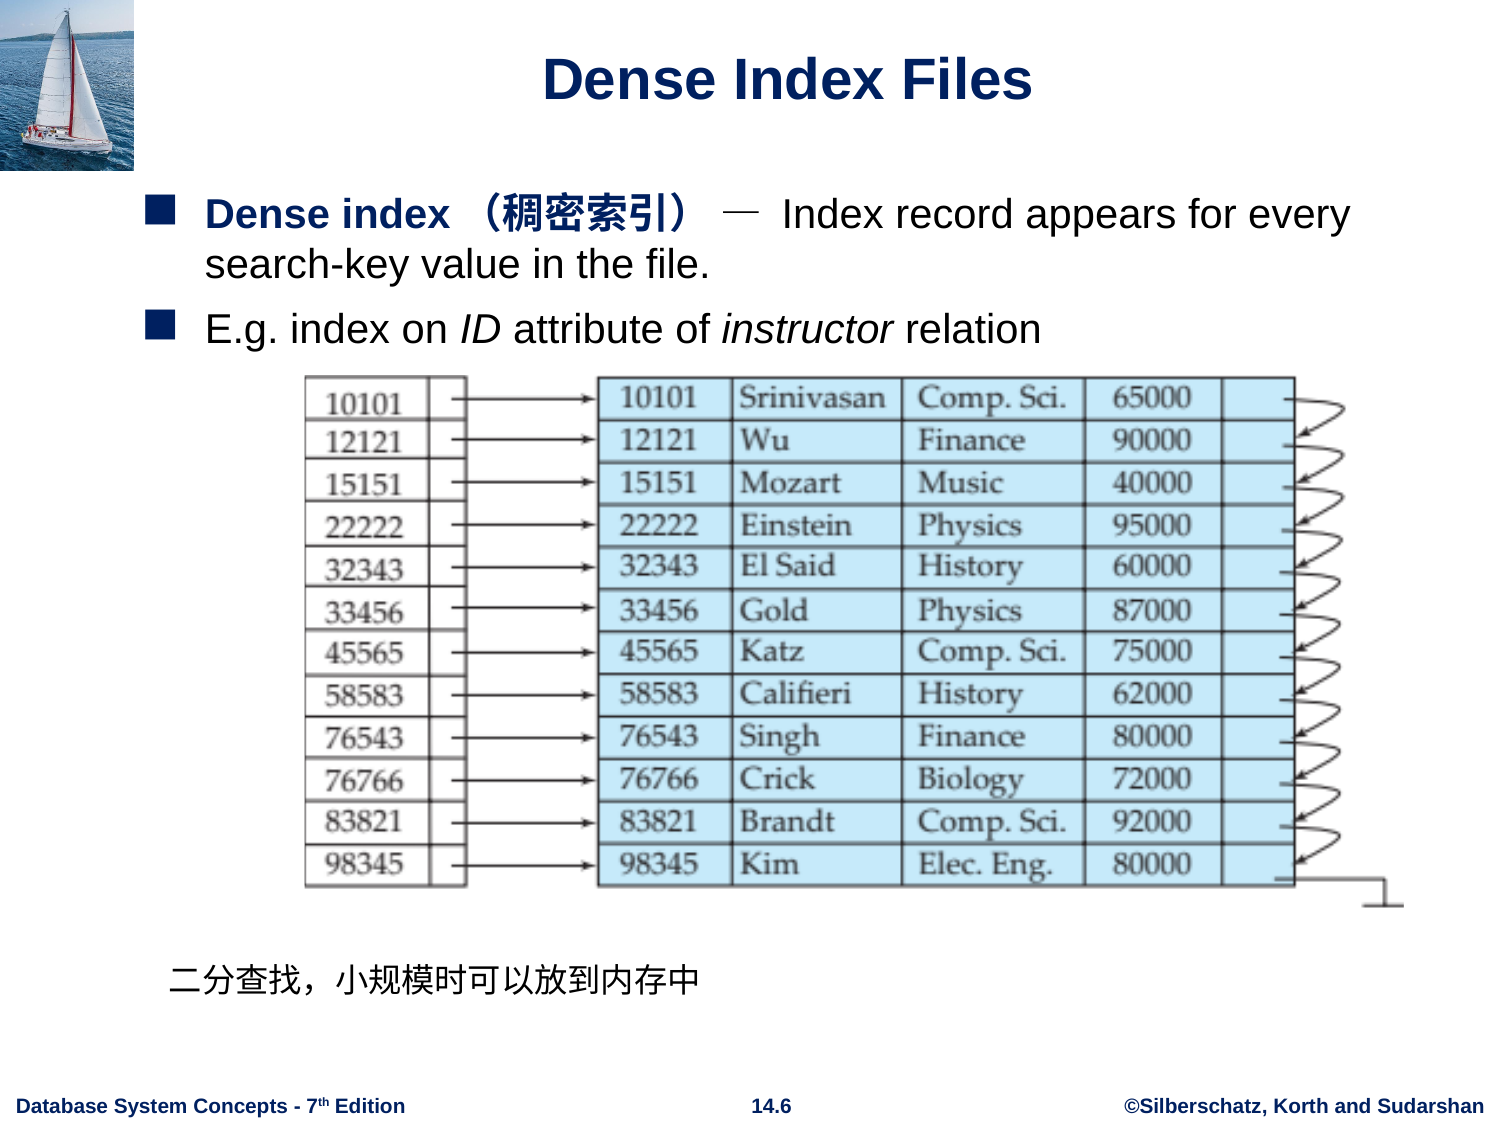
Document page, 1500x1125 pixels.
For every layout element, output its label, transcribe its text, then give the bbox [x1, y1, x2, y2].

picture [304, 375, 1405, 910]
picture [0, 0, 134, 171]
list Dense index（稠密索引） — Index record appears for every search-key value in the file. E.g. index on ID attribute of instructor relation [133, 179, 1391, 371]
title Dense Index Files [125, 18, 1452, 120]
text_box 二分查找，小规模时可以放到内存中 [154, 951, 716, 1006]
